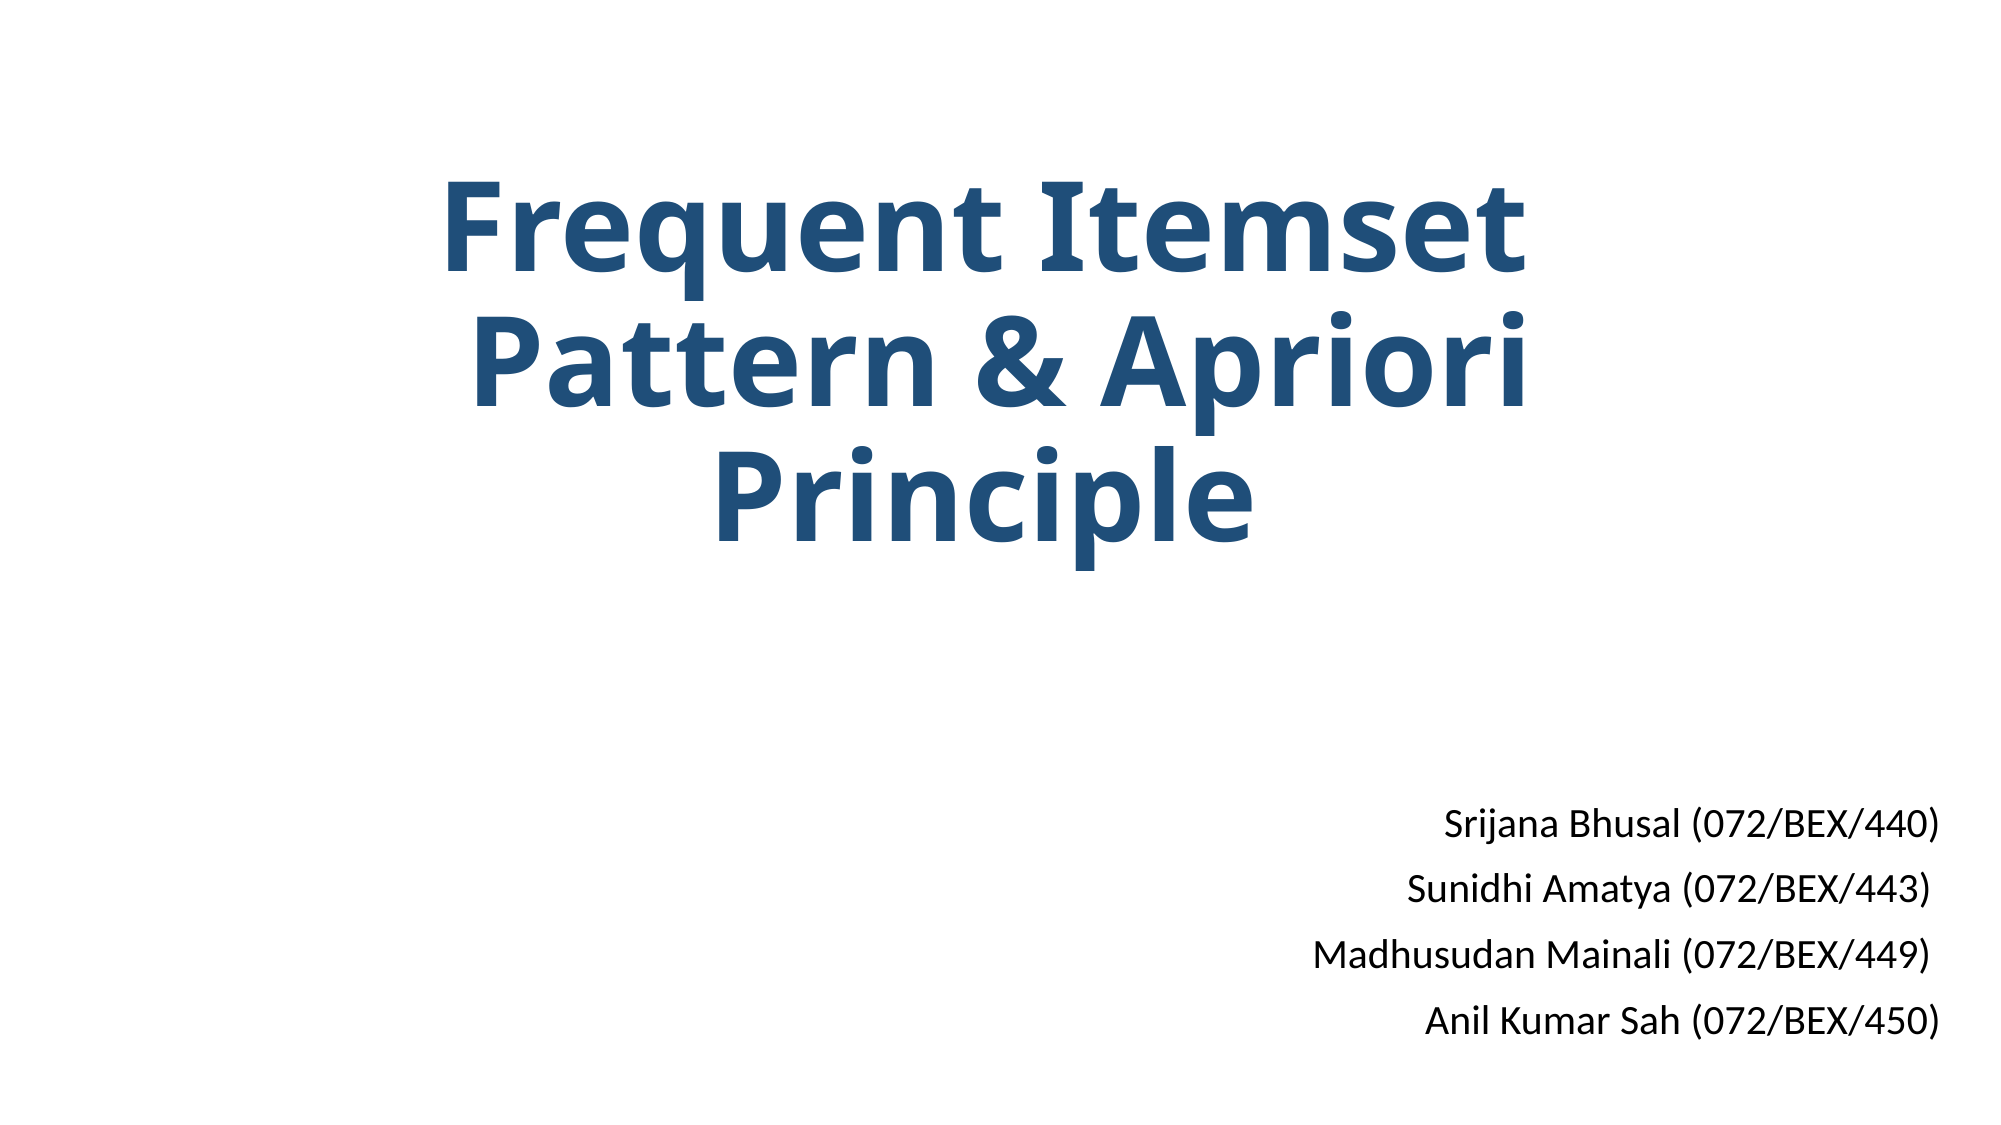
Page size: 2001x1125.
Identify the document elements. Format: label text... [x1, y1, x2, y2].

title Frequent Itemset Pattern & Apriori Principle [249, 184, 1750, 576]
subtitle Srijana Bhusal (072/BEX/440) Sunidhi Amatya (072/BEX/443) Madhusudan Mainali (072/BEX/449) Anil Kumar Sah (072/BEX/450) [456, 793, 1957, 1093]
